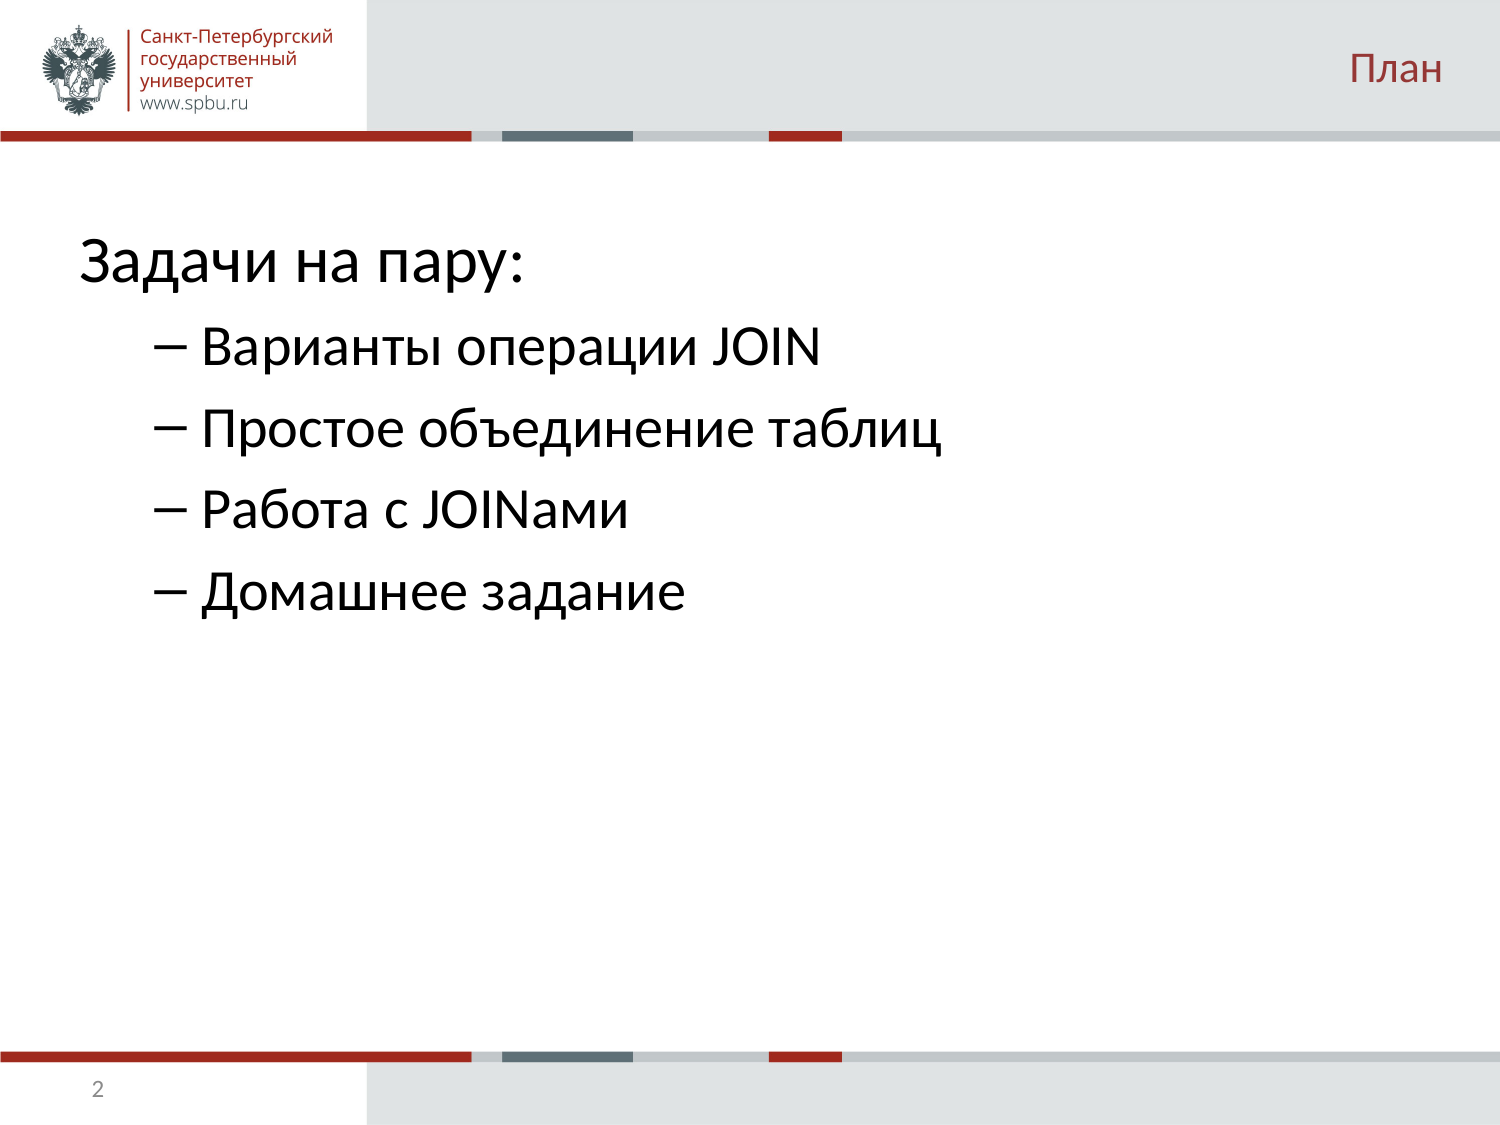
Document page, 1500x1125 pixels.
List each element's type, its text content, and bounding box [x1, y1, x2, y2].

title План [395, 30, 1459, 100]
slide_number 2 [76, 1057, 427, 1118]
list Задачи на пару: Варианты операции JOIN Простое объединение таблиц Работа с JOINами Домашнее задание [64, 208, 1427, 951]
picture [0, 0, 1500, 1125]
